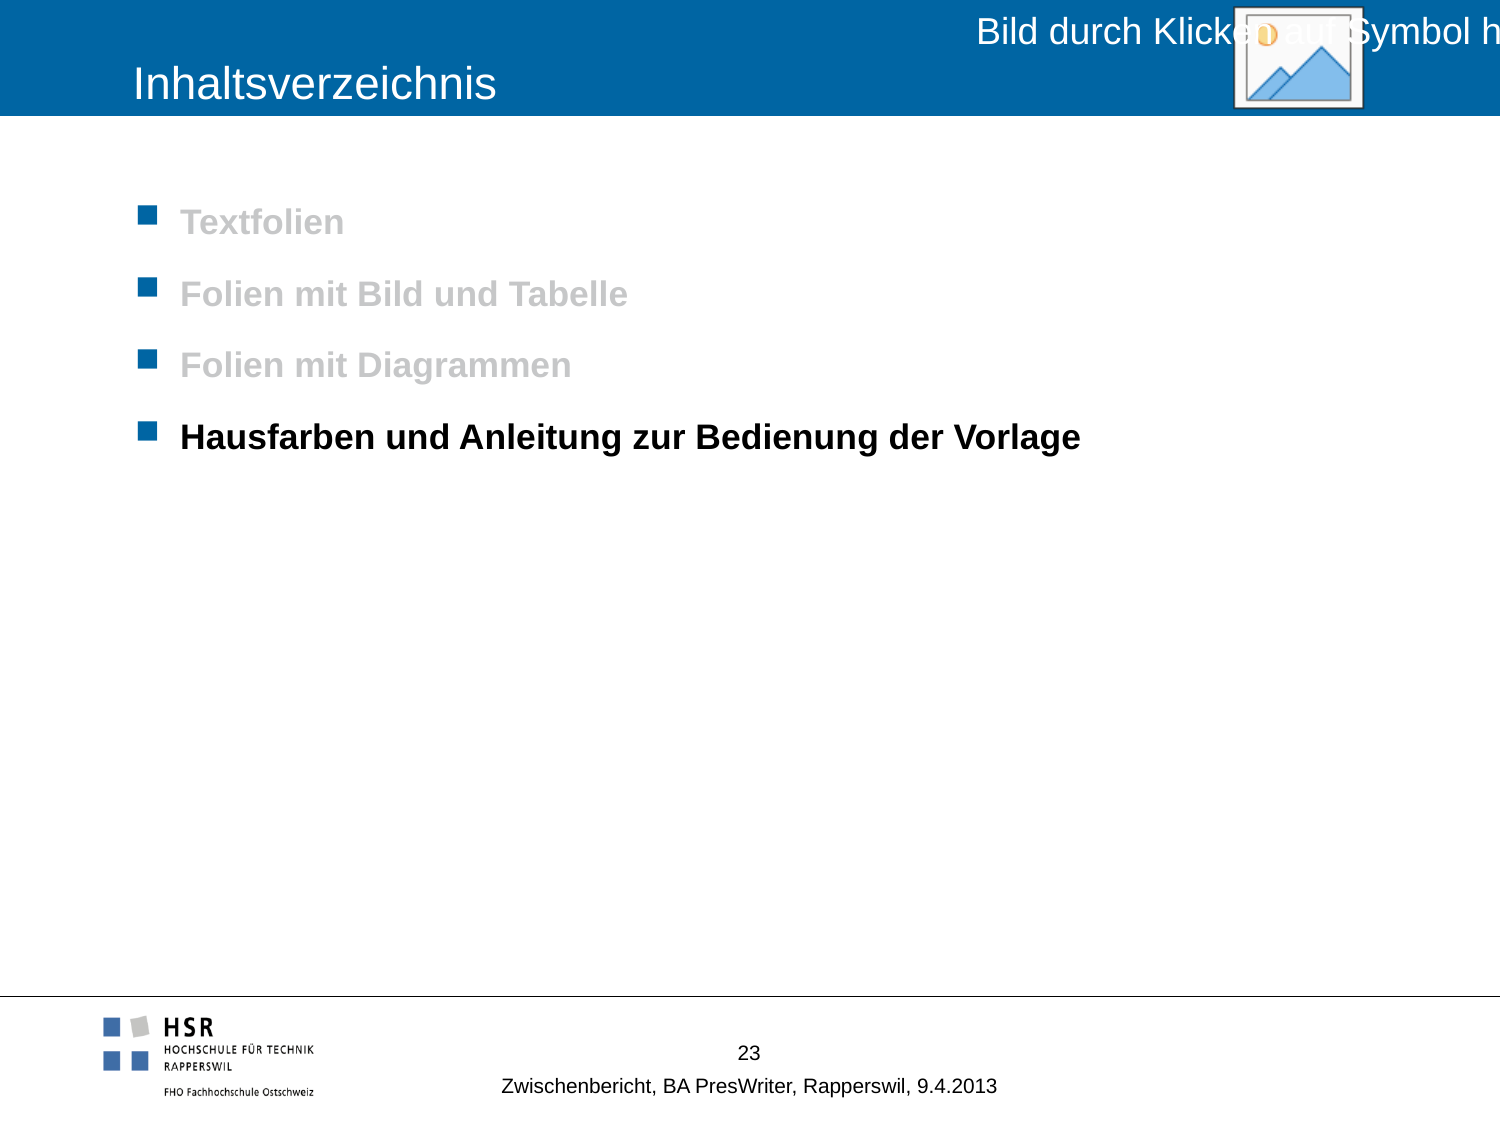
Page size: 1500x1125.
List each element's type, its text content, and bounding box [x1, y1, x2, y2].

footer Zwischenbericht, BA PresWriter, Rapperswil, 9.4.2013 [412, 1064, 1087, 1106]
title Inhaltsverzeichnis [0, 0, 1095, 116]
list Textfolien Folien mit Bild und Tabelle Folien mit Diagrammen Hausfarben und Anleitung zur Bedienung der Vorlage [76, 191, 1424, 983]
picture [60, 1001, 327, 1111]
slide_number 23 [413, 1042, 1085, 1062]
picture [1097, 0, 1500, 117]
